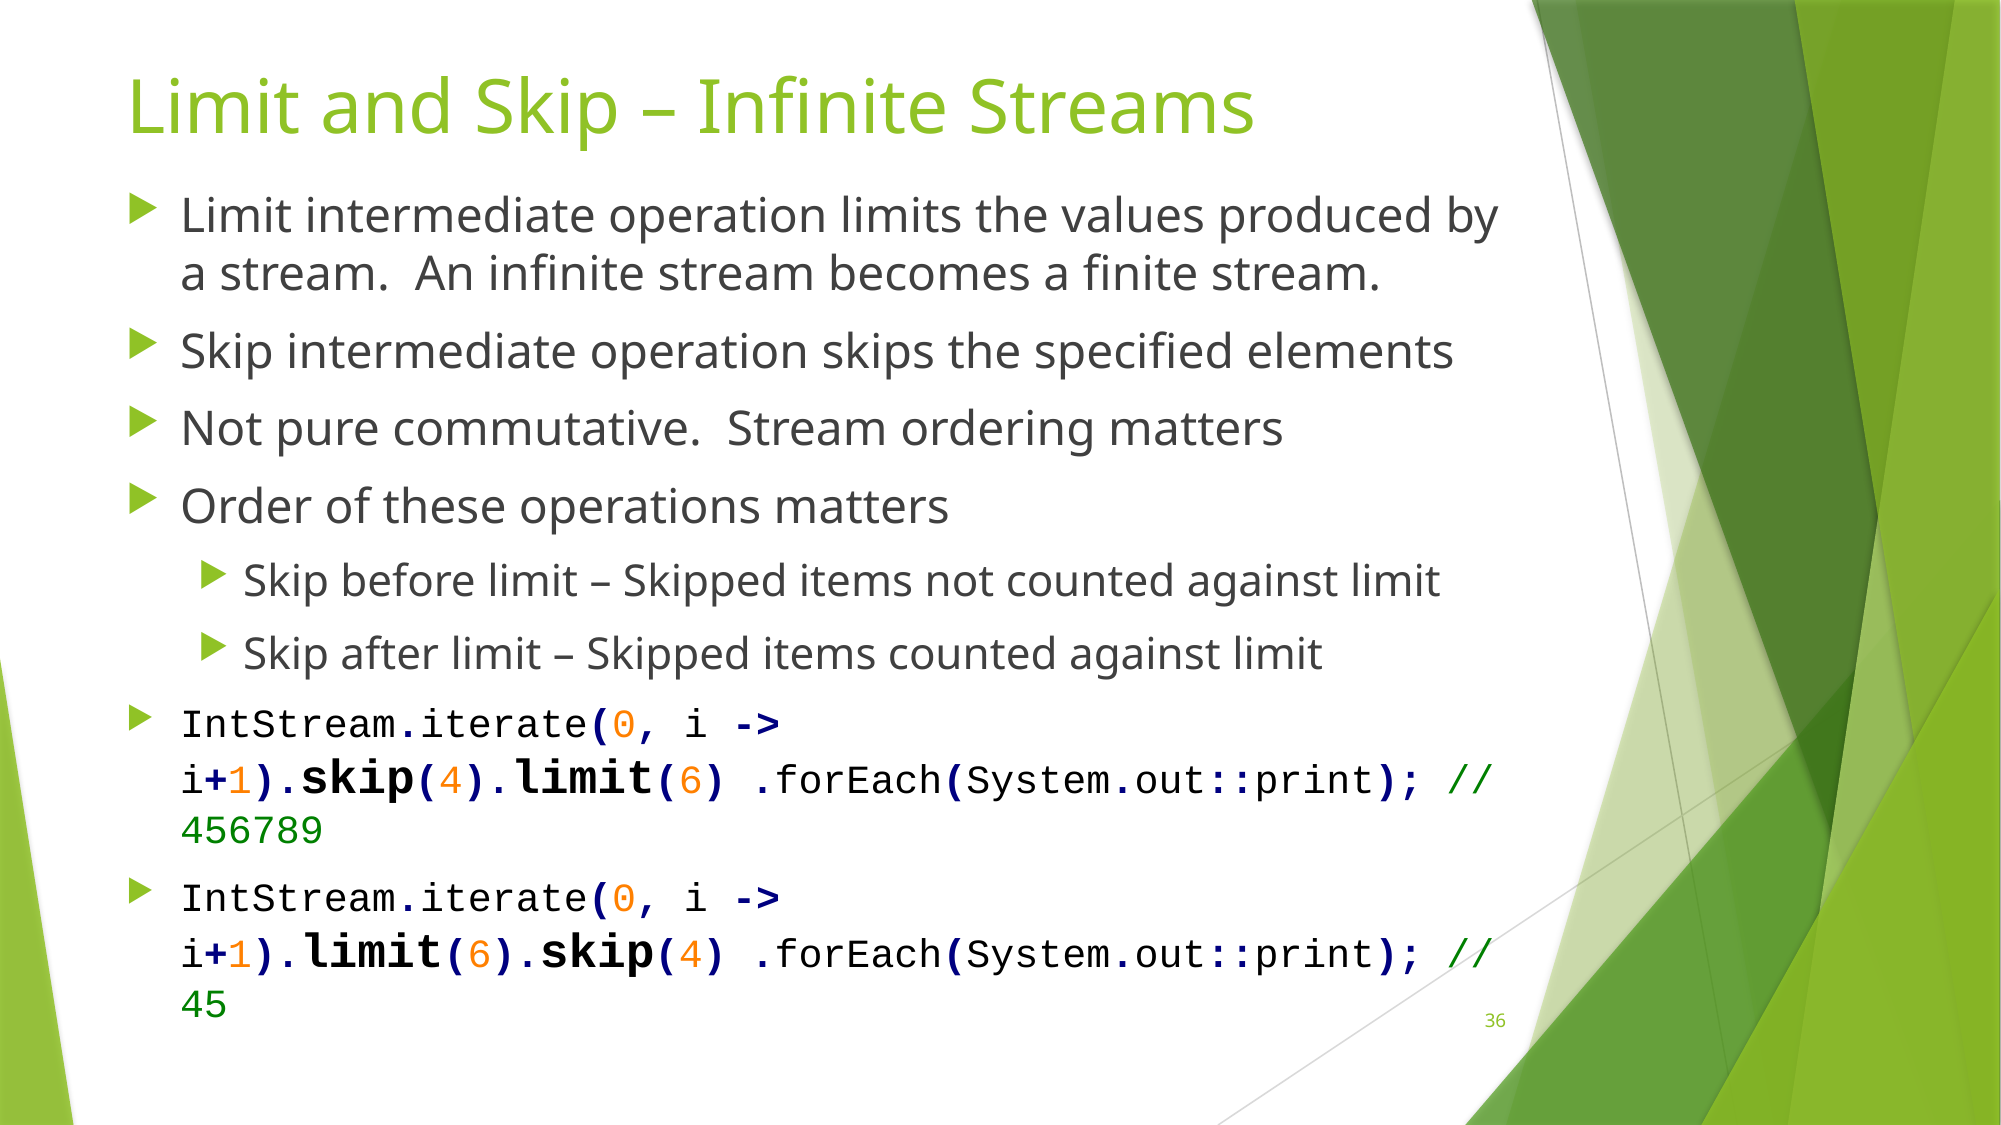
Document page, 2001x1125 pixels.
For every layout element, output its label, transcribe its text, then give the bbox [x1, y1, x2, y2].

list Limit intermediate operation limits the values produced by a stream. An infinite stream becomes a finite stream. Skip intermediate operation skips the specified elements Not pure commutative. Stream ordering matters Order of these operations matters Skip before limit – Skipped items not counted against limit Skip after limit – Skipped items counted against limit IntStream.iterate(0, i -> i+1).skip(4).limit(6) .forEach(System.out::print); // 456789 IntStream.iterate(0, i -> i+1).limit(6).skip(4) .forEach(System.out::print); // 45 [111, 177, 1522, 1046]
title Limit and Skip – Infinite Streams [111, 51, 1522, 177]
slide_number 36 [1409, 991, 1522, 1051]
